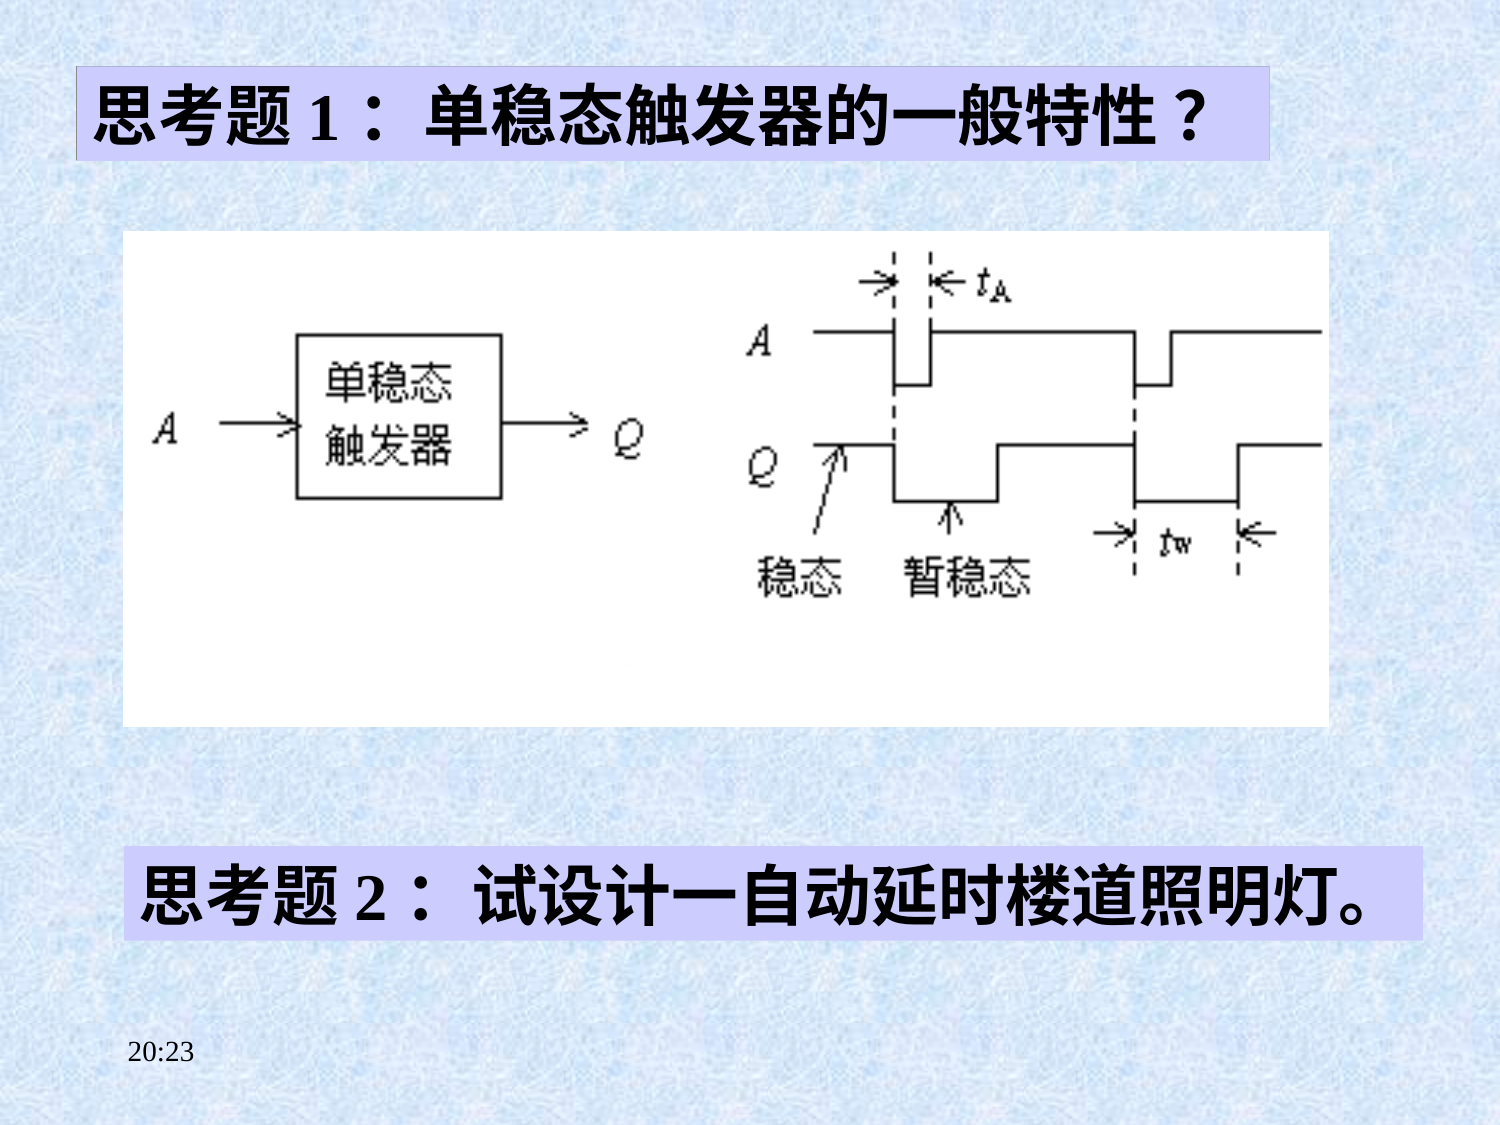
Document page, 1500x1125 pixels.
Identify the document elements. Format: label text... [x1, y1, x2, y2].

text_box 思考题2：试设计一自动延时楼道照明灯。 [123, 846, 1424, 941]
text_box 思考题1：单稳态触发器的一般特性 ？ [76, 66, 1270, 161]
picture [0, 0, 1500, 1125]
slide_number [112, 1024, 426, 1101]
